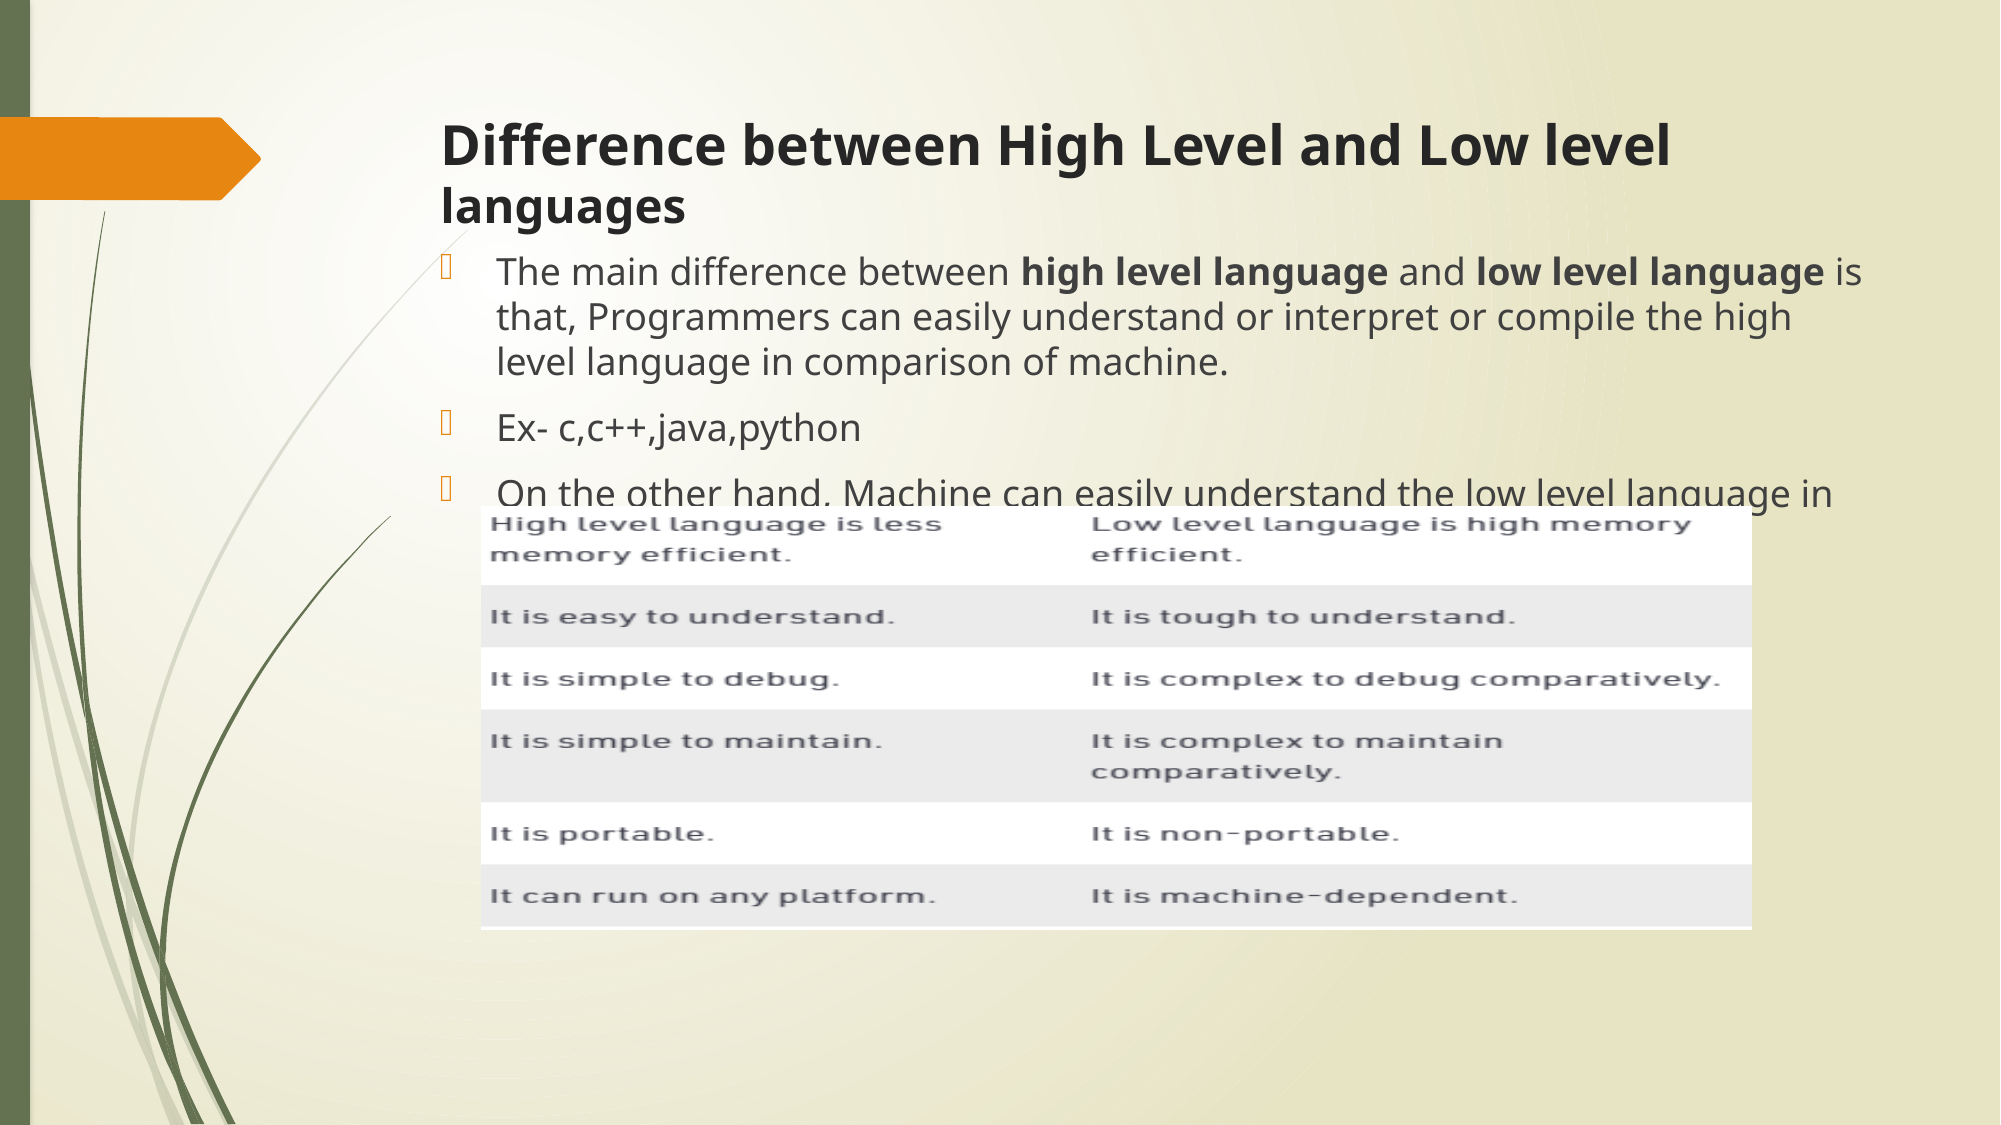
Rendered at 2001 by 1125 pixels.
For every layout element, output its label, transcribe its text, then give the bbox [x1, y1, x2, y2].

list The main difference between high level language and low level language is that, Programmers can easily understand or interpret or compile the high level language in comparison of machine. Ex- c,c++,java,python On the other hand, Machine can easily understand the low level language in comparison of human beings. [424, 240, 1888, 970]
picture [481, 506, 1752, 930]
title Difference between High Level and Low level languages [425, 102, 1888, 240]
